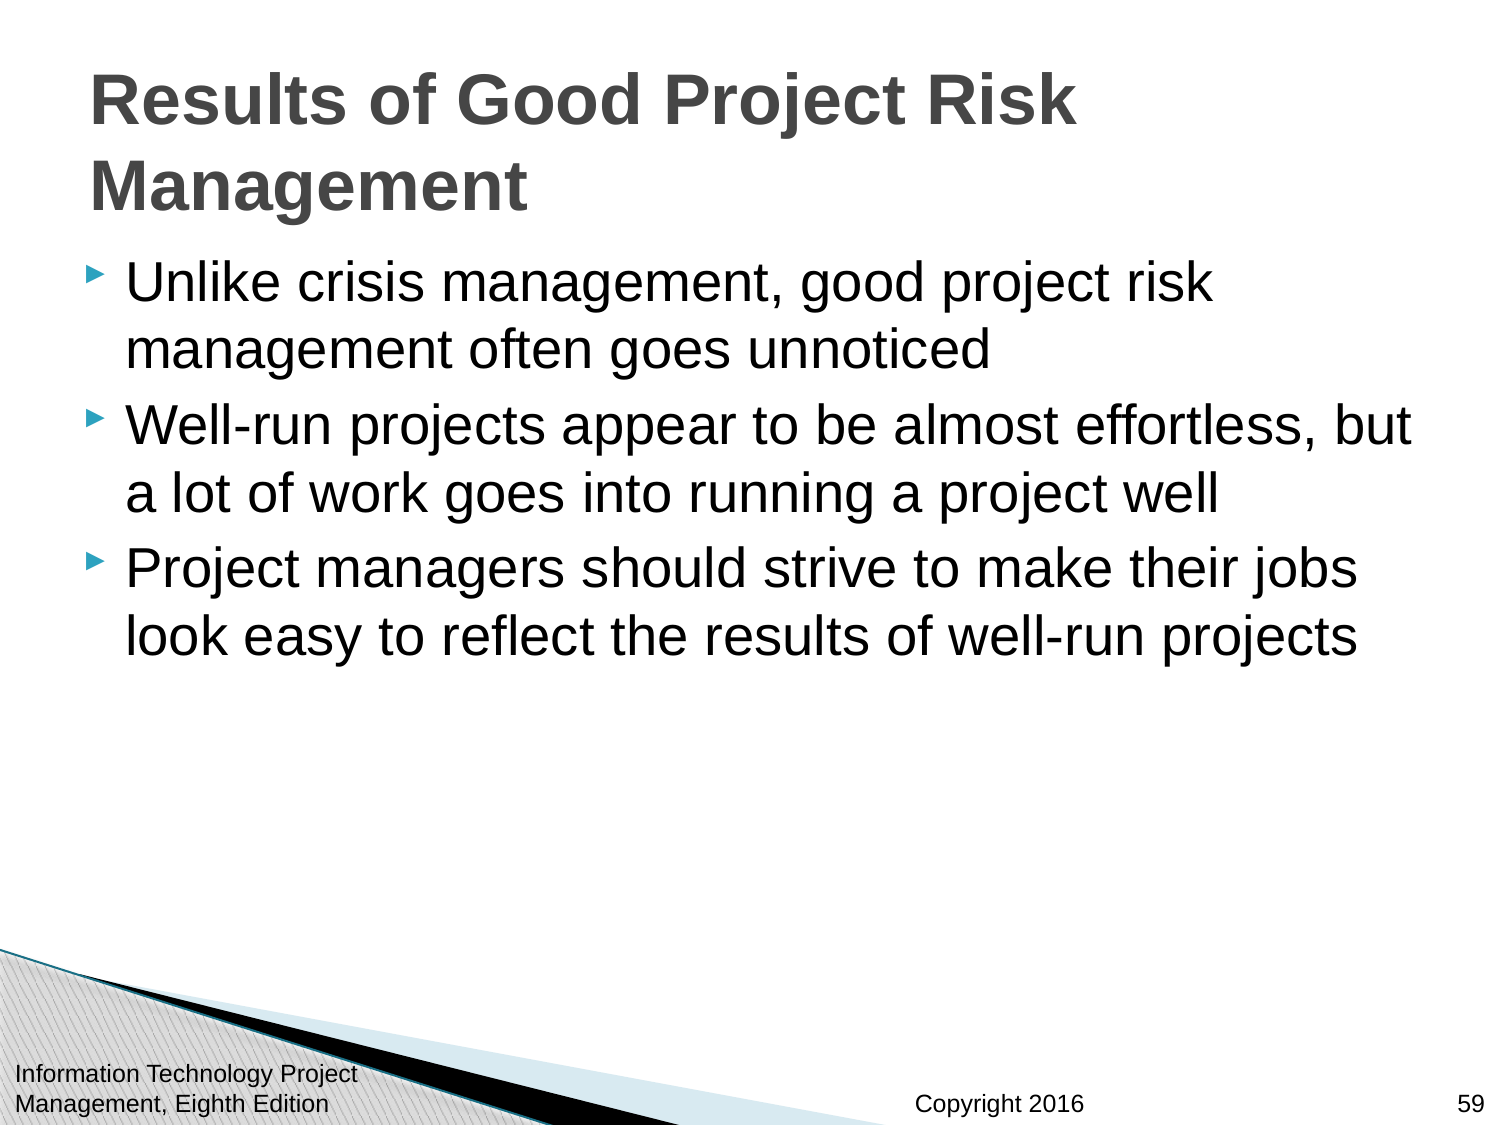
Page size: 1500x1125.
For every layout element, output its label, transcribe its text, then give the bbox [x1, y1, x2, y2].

slide_number 59 [1408, 1065, 1500, 1125]
list Unlike crisis management, good project risk management often goes unnoticed Well-run projects appear to be almost effortless, but a lot of work goes into running a project well Project managers should strive to make their jobs look easy to reflect the results of well-run projects [49, 237, 1438, 1013]
title Results of Good Project Risk Management [75, 45, 1425, 233]
footer Information Technology Project Management, Eighth Edition [0, 1065, 425, 1125]
